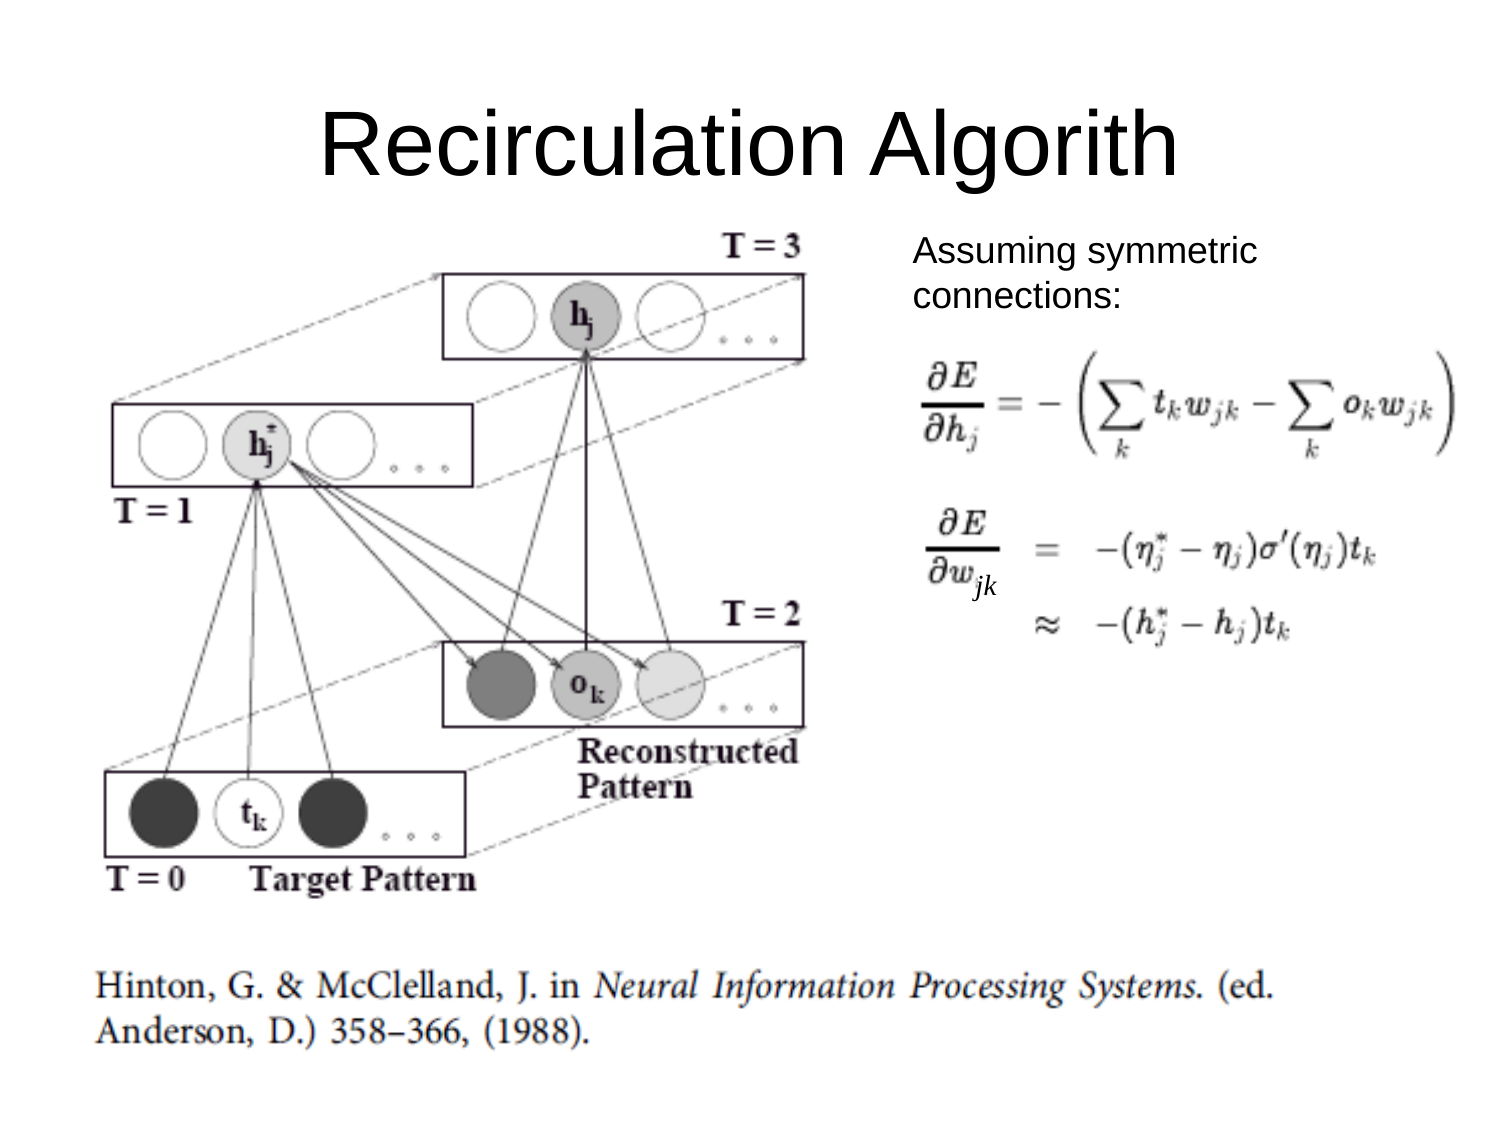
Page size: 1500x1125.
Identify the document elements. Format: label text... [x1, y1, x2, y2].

picture [88, 957, 1304, 1056]
picture [1, 209, 889, 910]
picture [912, 499, 1400, 691]
picture [912, 347, 1500, 463]
text_box Assuming symmetric connections: [897, 233, 1273, 324]
title Recirculation Algorith [75, 45, 1425, 233]
